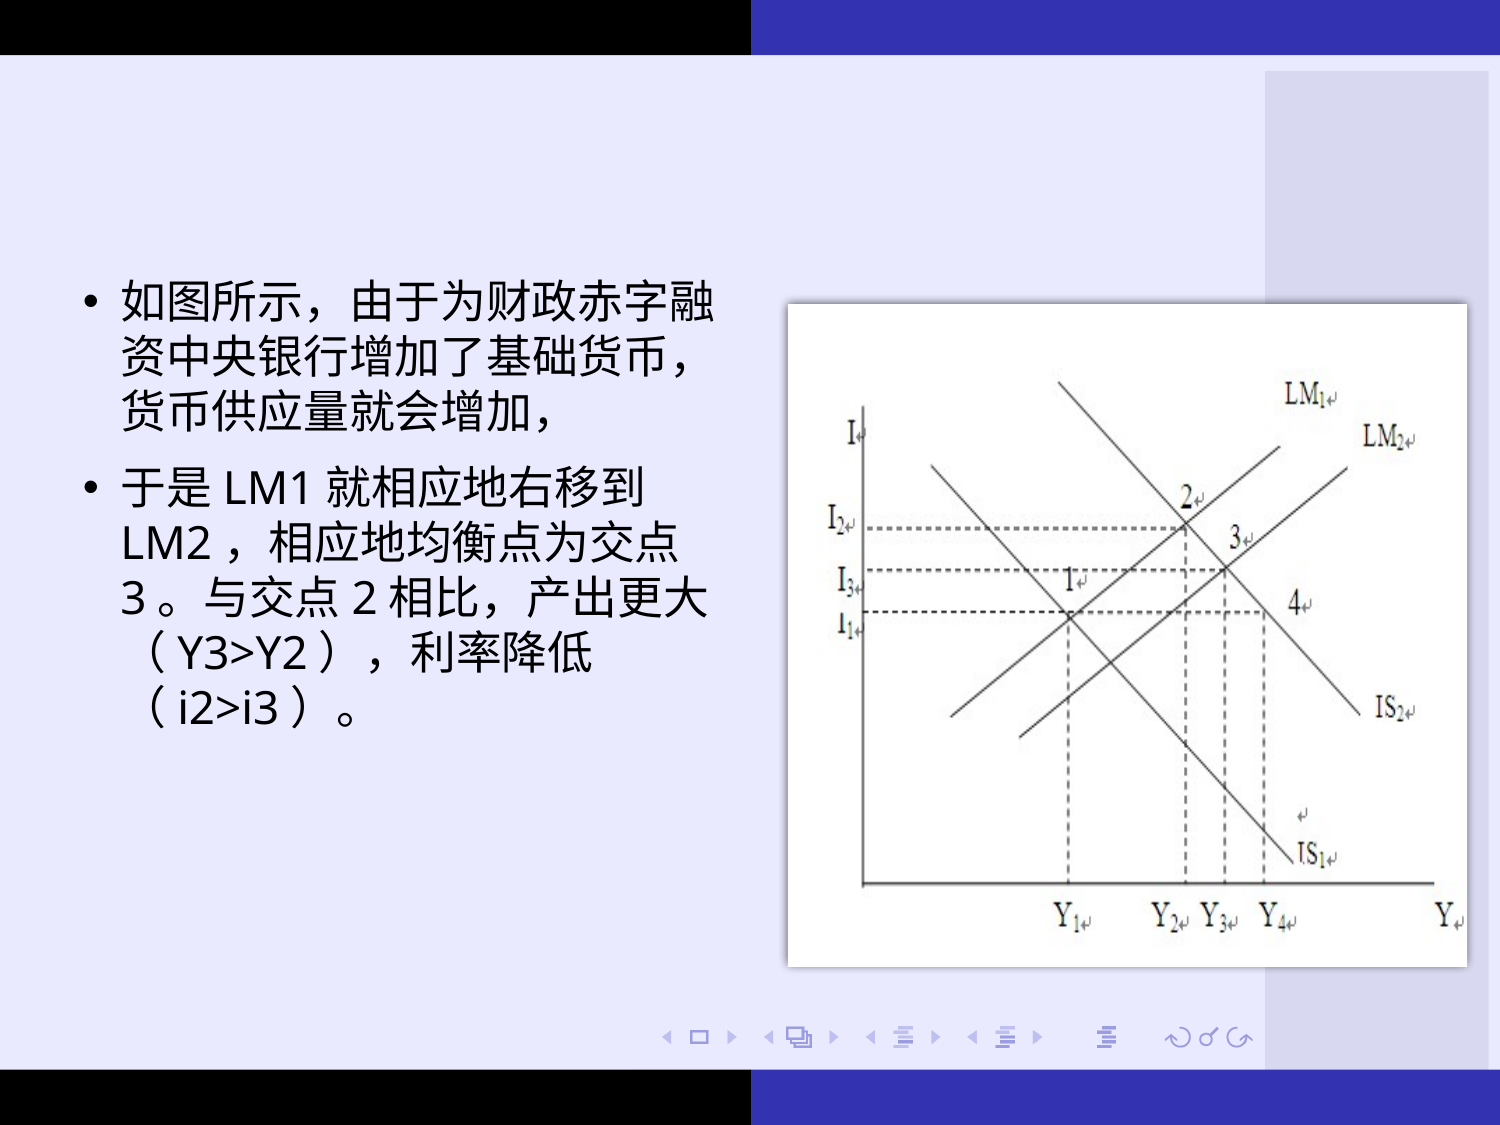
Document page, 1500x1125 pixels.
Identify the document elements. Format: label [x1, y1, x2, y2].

picture [787, 304, 1468, 967]
text_box [0, 0, 1500, 1125]
